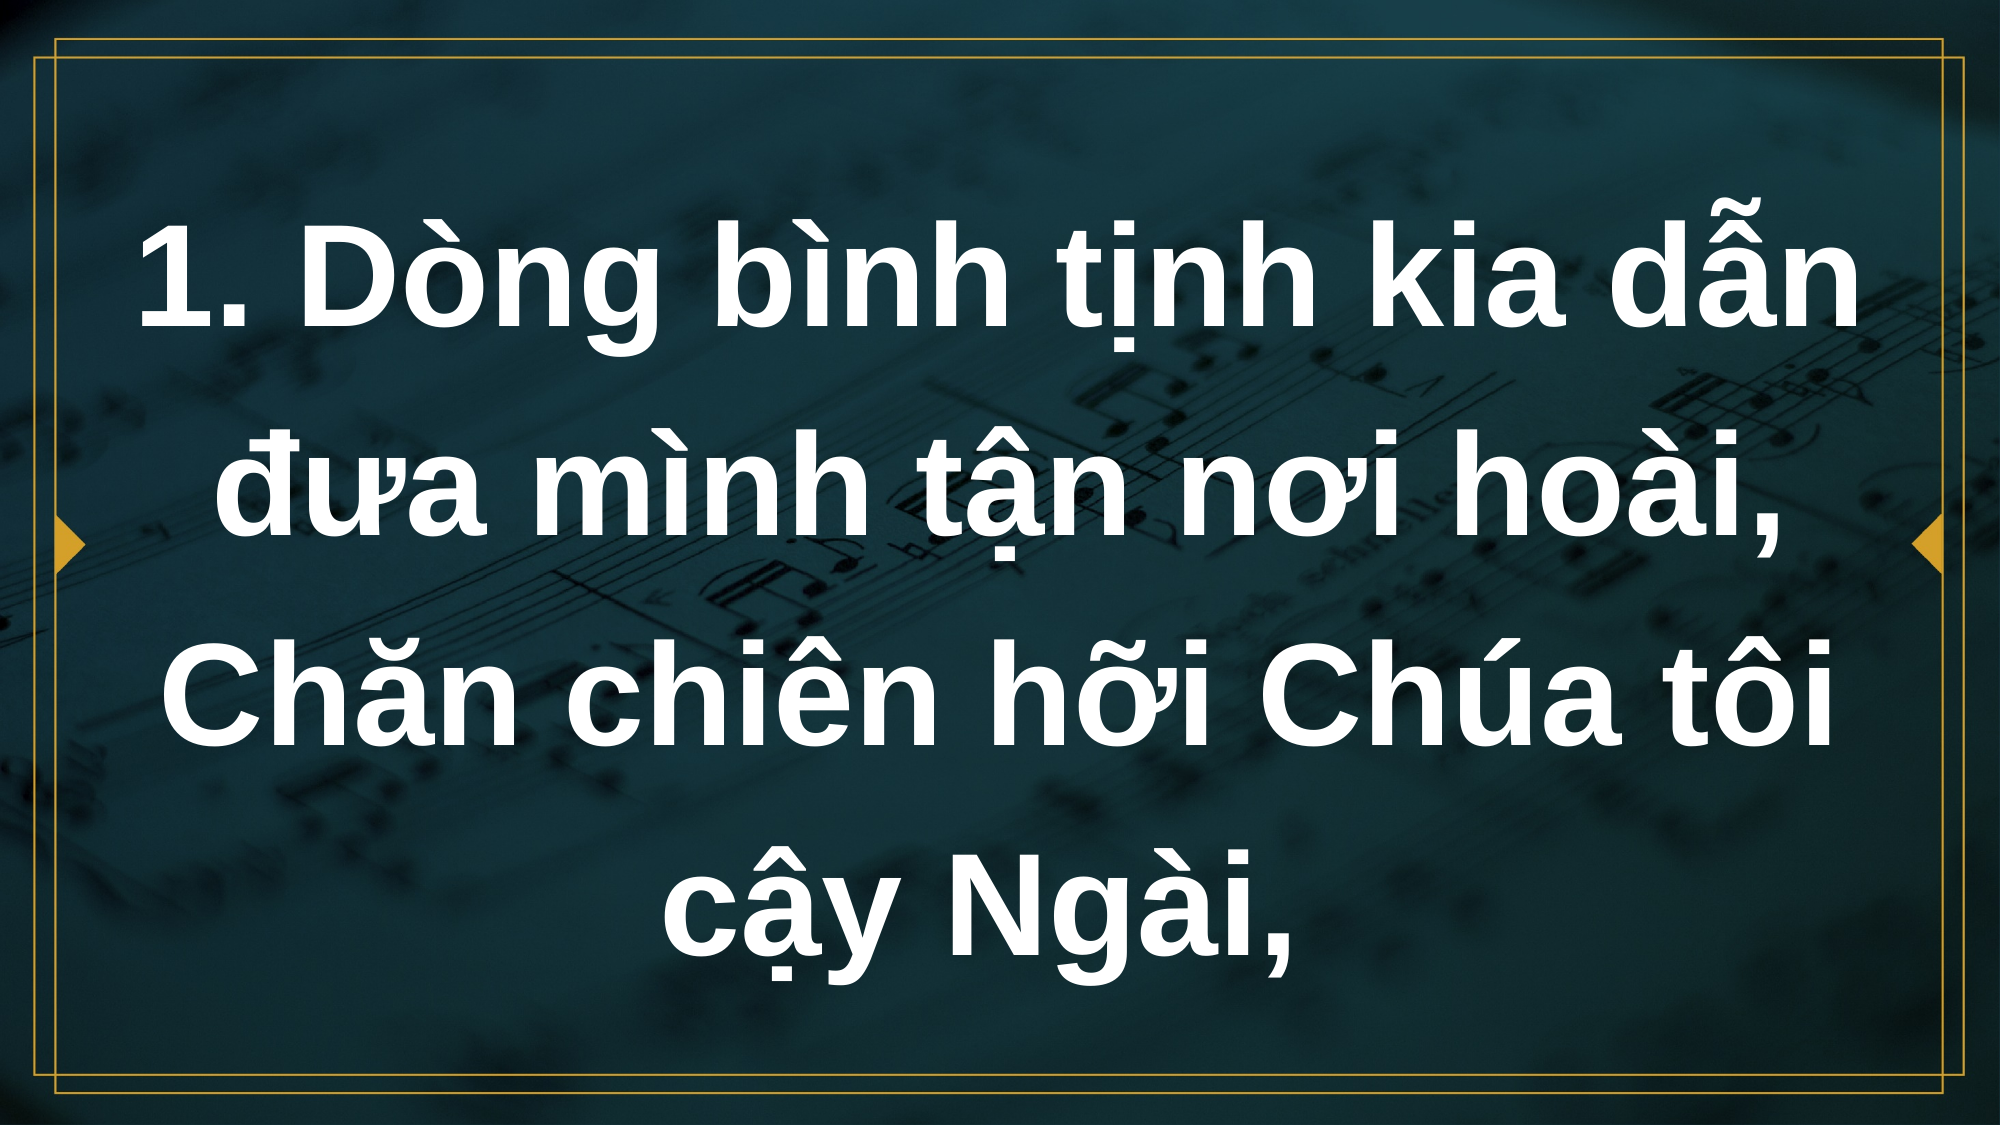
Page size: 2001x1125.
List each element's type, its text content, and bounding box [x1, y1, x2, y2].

picture [0, 0, 2000, 1125]
title 1. Dòng bình tịnh kia dẫn đưa mình tận nơi hoài, Chăn chiên hỡi Chúa tôi cậy Ngài, [55, 53, 1945, 1077]
